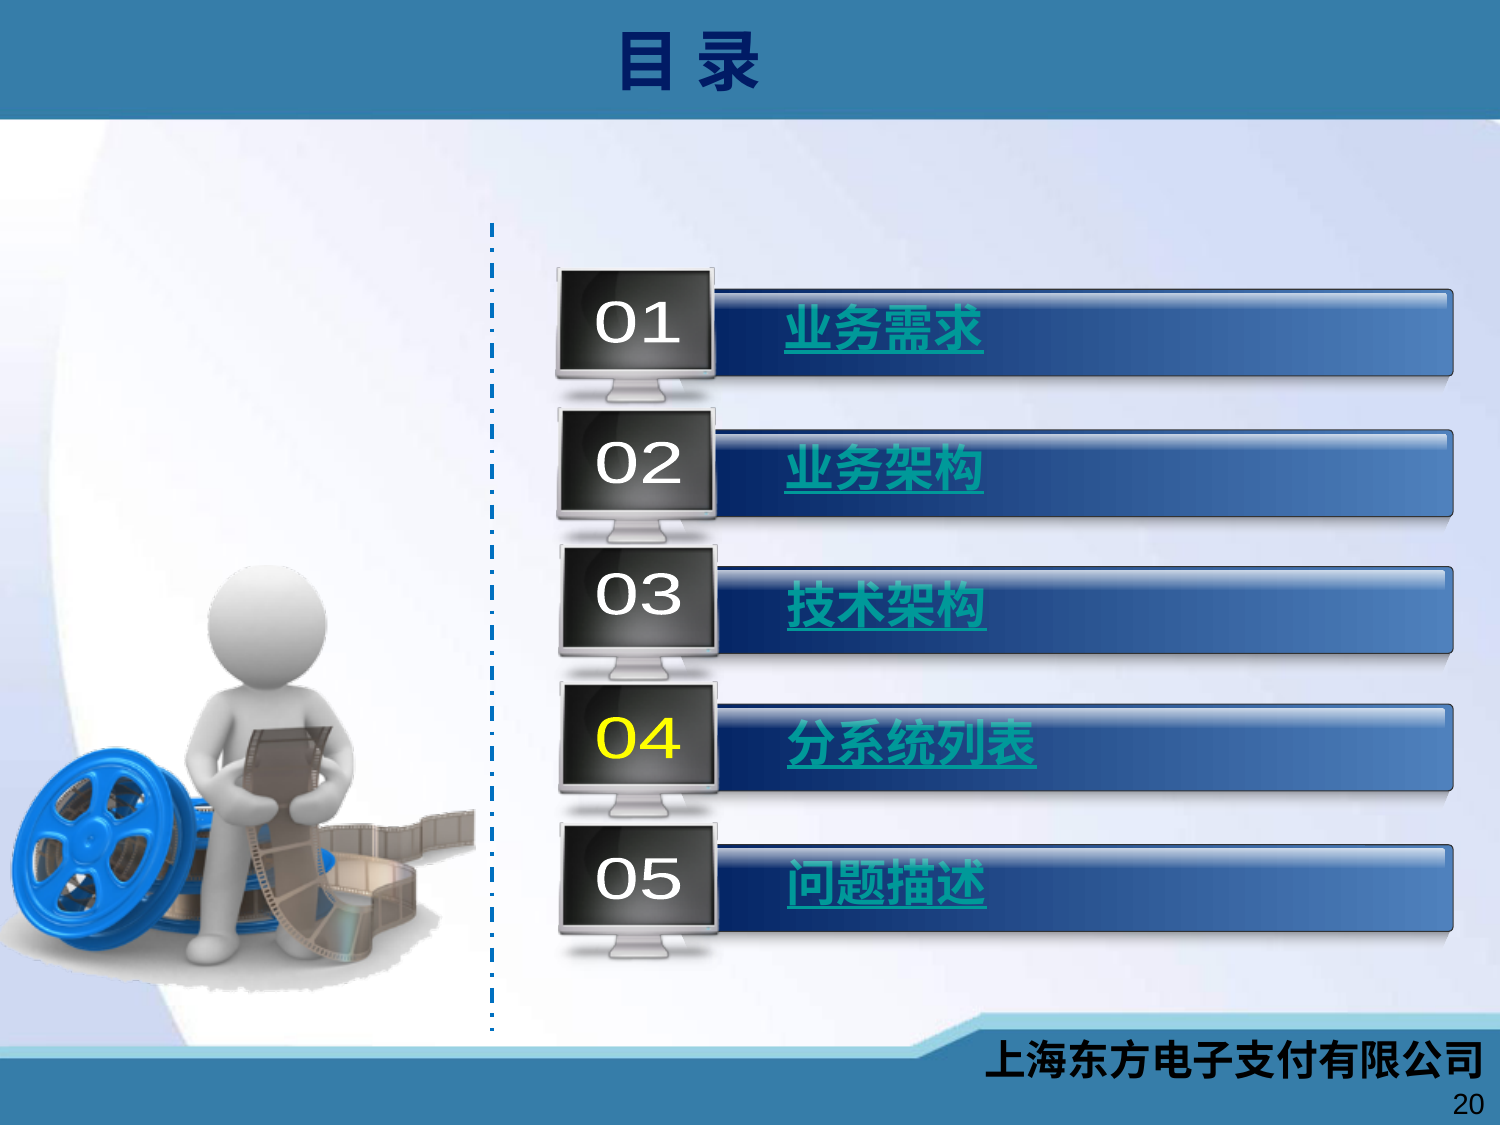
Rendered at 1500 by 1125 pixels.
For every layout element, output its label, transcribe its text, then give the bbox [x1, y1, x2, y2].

text_box 上海东方电子支付有限公司 [960, 1042, 1500, 1125]
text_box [554, 523, 1454, 660]
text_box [554, 801, 1454, 971]
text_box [554, 660, 1454, 801]
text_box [551, 245, 1454, 416]
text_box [552, 420, 1454, 523]
title 目 录 [81, 12, 1295, 106]
picture [0, 0, 1500, 1125]
